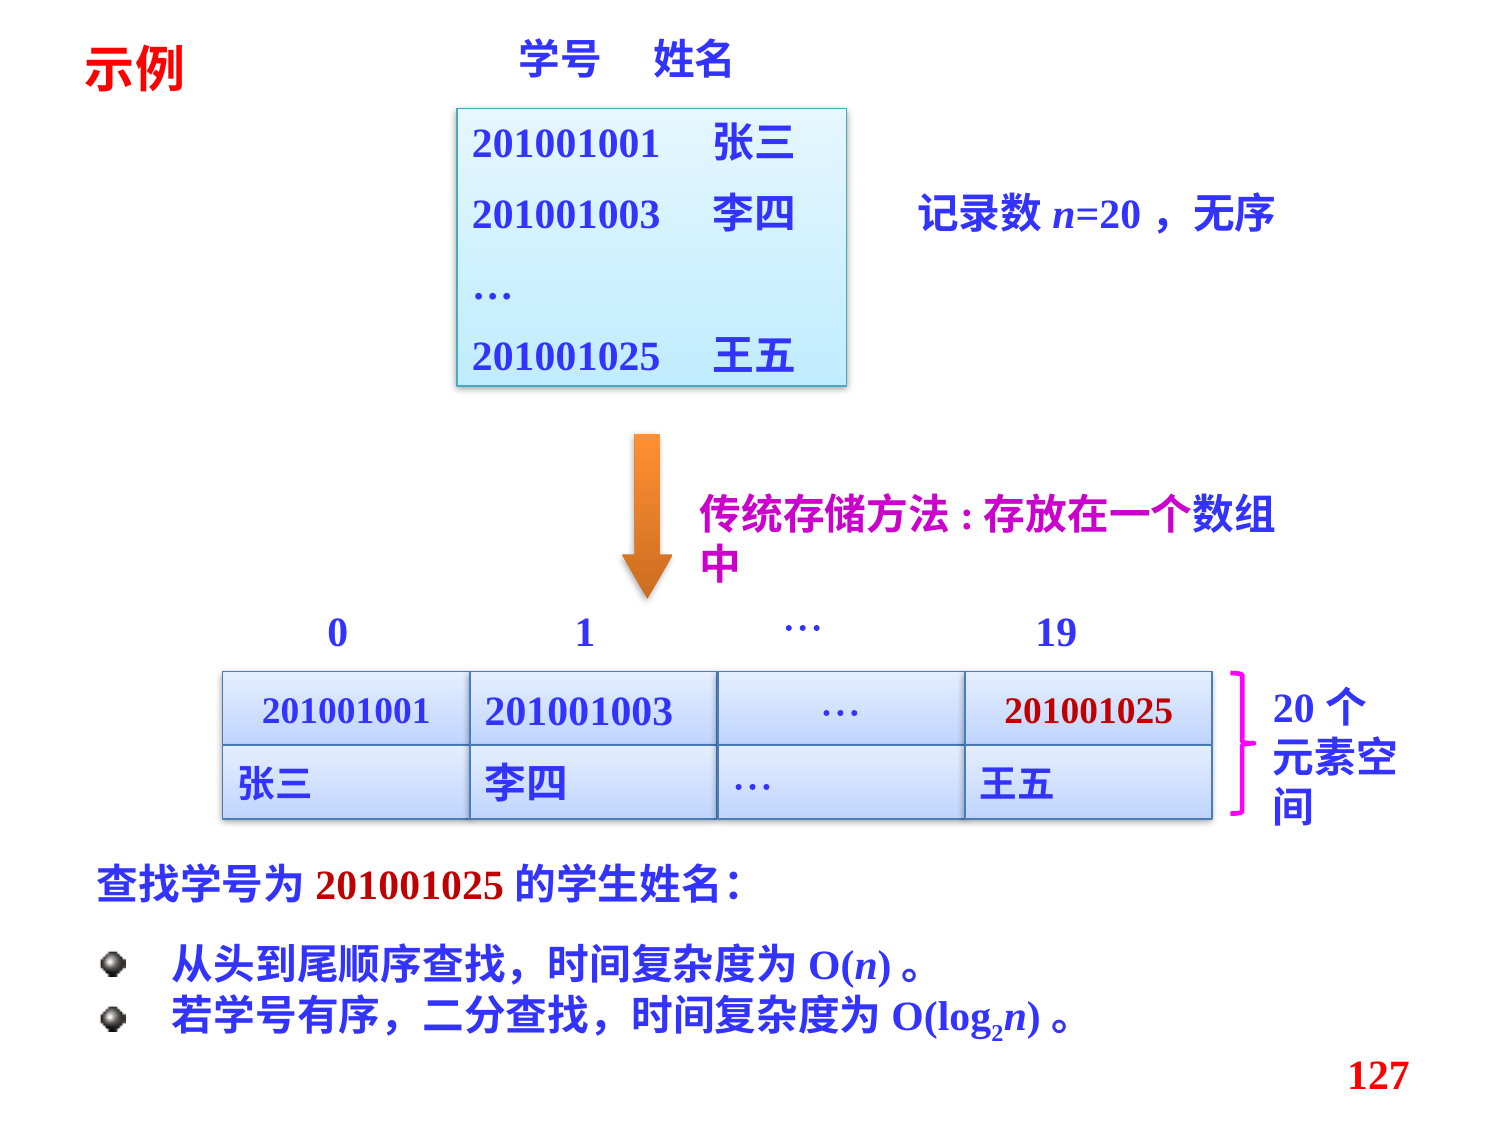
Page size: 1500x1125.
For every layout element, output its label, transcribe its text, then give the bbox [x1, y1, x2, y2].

text_box 记录数n=20，无序 [902, 179, 1316, 245]
slide_number 127 [1293, 1042, 1425, 1103]
text_box 示例 [70, 29, 247, 105]
picture [96, 1002, 126, 1032]
picture [96, 947, 126, 977]
text_box 学号 姓名 [503, 25, 823, 91]
text_box 从头到尾顺序查找，时间复杂度为O(n)。 若学号有序，二分查找，时间复杂度为O(log2n)。 [82, 921, 1325, 1054]
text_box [222, 433, 1419, 820]
text_box 201001001 张三 201001003 李四 … 201001025 王五 [456, 108, 847, 387]
text_box 查找学号为201001025的学生姓名： [81, 850, 1371, 916]
